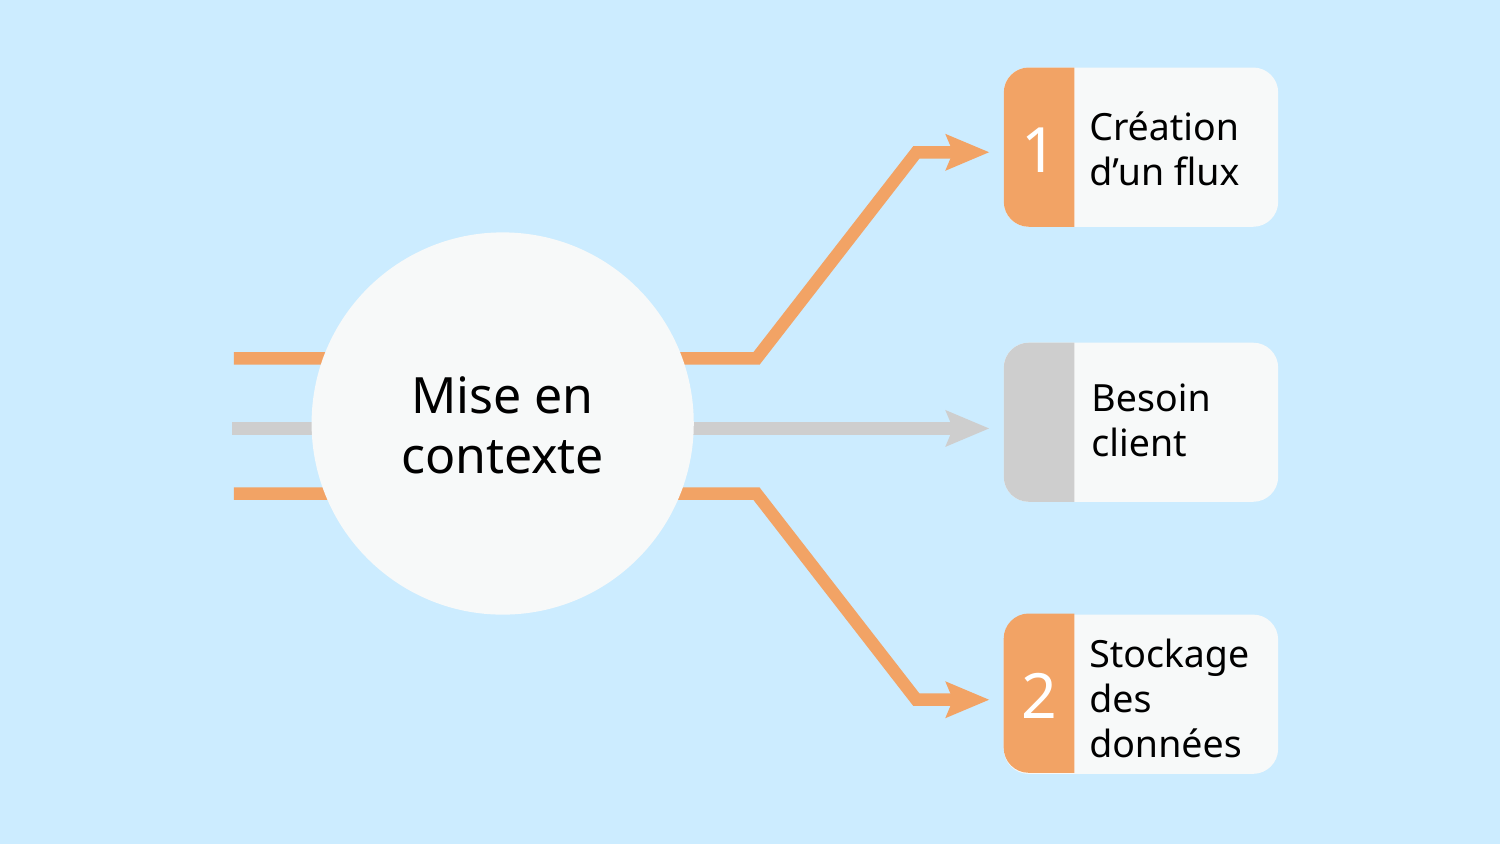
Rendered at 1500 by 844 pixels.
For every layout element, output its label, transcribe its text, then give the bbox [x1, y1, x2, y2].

text_box [1003, 342, 1075, 502]
text_box [945, 681, 990, 719]
text_box [694, 422, 952, 435]
text_box [233, 352, 324, 365]
text_box [1075, 614, 1279, 668]
text_box [233, 487, 327, 500]
text_box Mise en contexte [311, 232, 694, 615]
text_box [1075, 67, 1279, 118]
text_box [1075, 342, 1279, 502]
text_box 1 [1003, 67, 1075, 227]
text_box [679, 487, 952, 706]
text_box [1075, 178, 1279, 227]
text_box Stockage des données [1074, 668, 1279, 727]
text_box Besoin client [1076, 390, 1281, 449]
text_box [681, 146, 952, 365]
text_box 2 [1003, 613, 1075, 773]
text_box [945, 409, 990, 447]
text_box [1005, 727, 1279, 774]
text_box [945, 133, 990, 171]
text_box Création d’un flux [1074, 118, 1279, 178]
text_box [232, 422, 311, 435]
